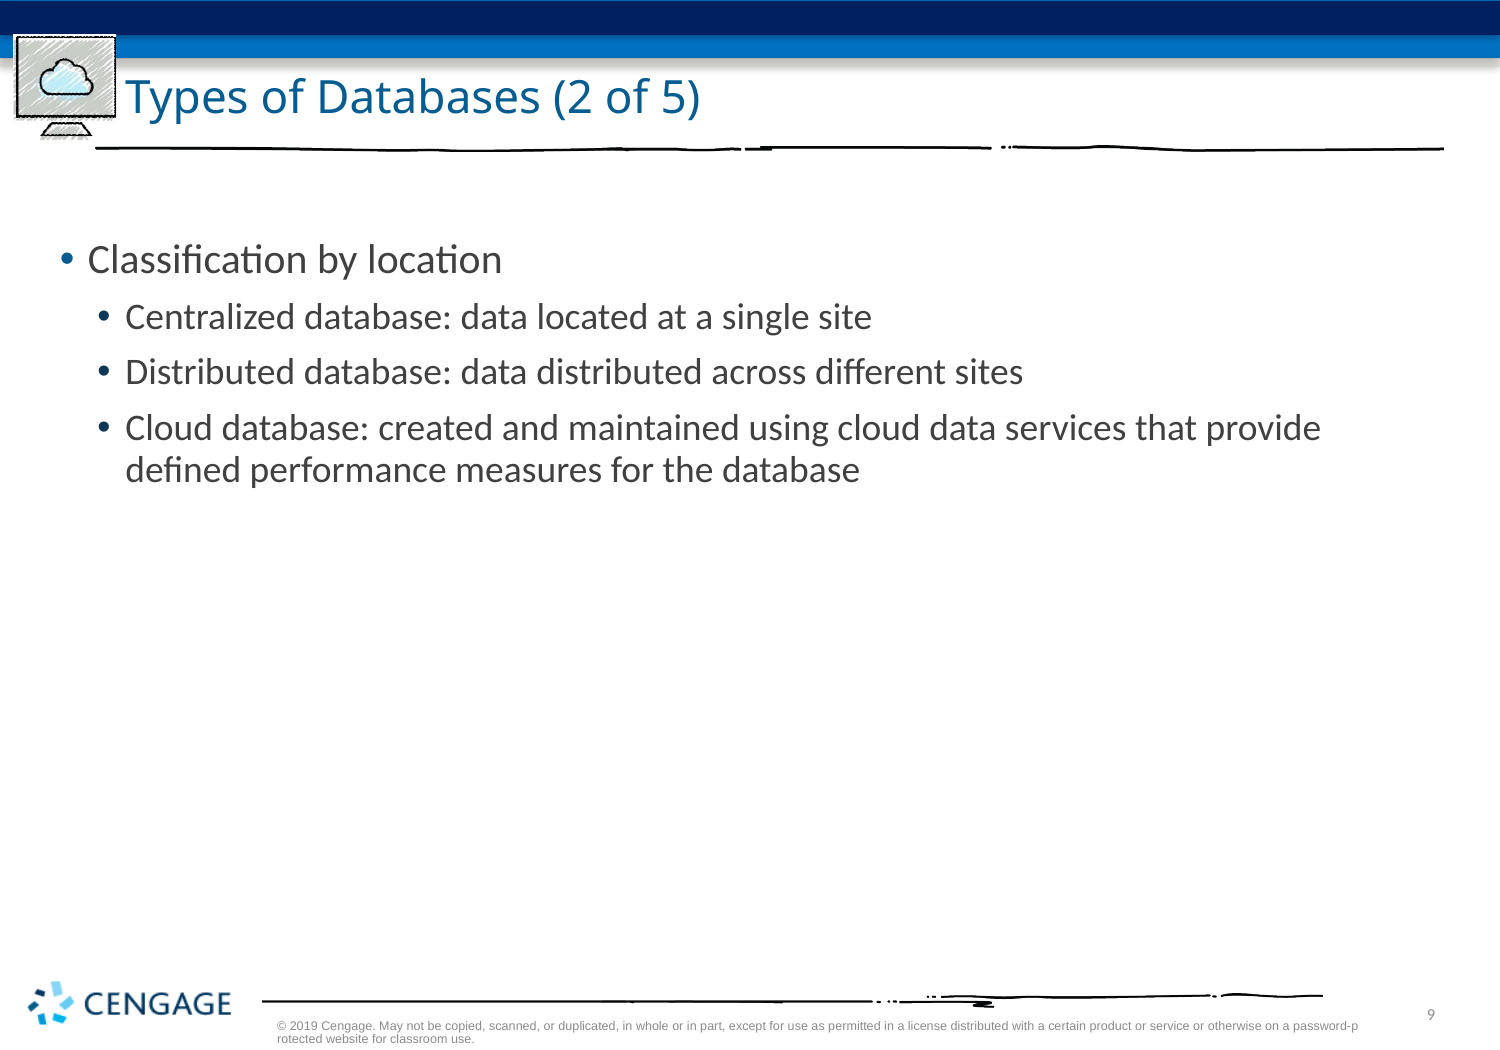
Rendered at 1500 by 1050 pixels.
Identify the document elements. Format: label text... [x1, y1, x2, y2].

picture [95, 145, 1444, 152]
picture [13, 34, 117, 141]
list Classification by location Centralized database: data located at a single site Distributed database: data distributed across different sites Cloud database: created and maintained using cloud data services that provide defined performance measures for the database [59, 235, 1441, 468]
title Types of Databases (2 of 5) [125, 61, 1442, 138]
picture [7, 968, 244, 1037]
picture [262, 993, 1323, 1007]
footer © 2019 Cengage. May not be copied, scanned, or duplicated, in whole or in part, except for use as permitted in a license distributed with a certain product or service or otherwise on a password-protected website for classroom use. [262, 1007, 1375, 1045]
